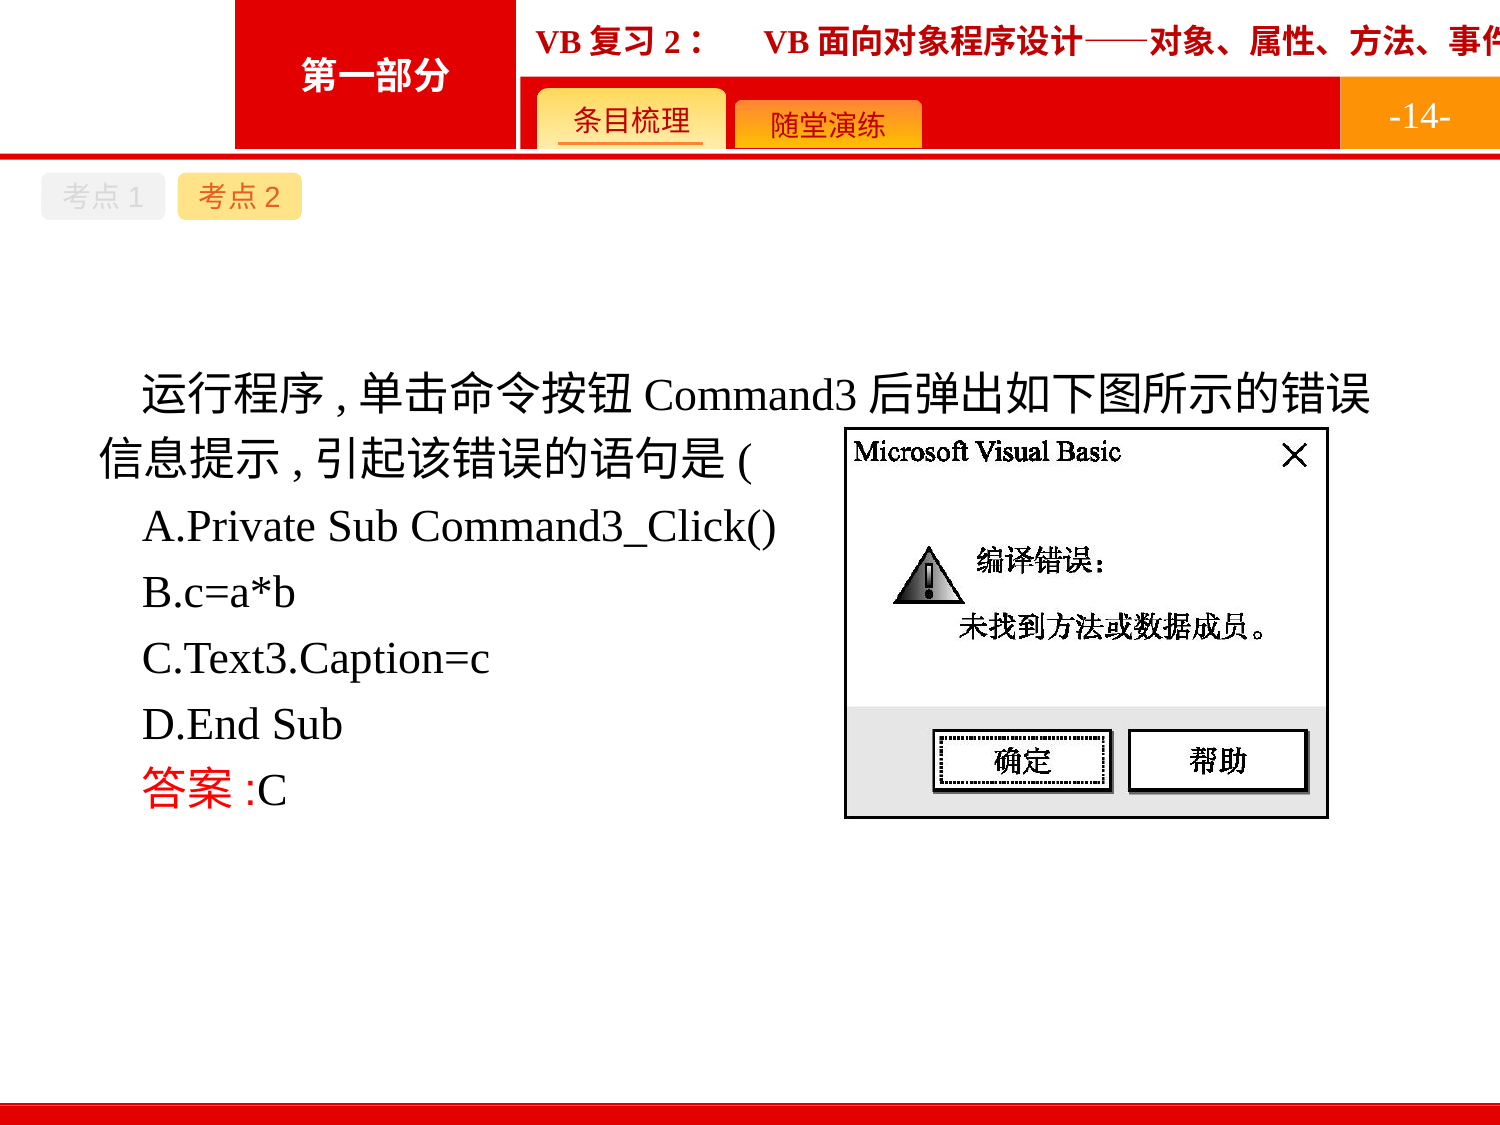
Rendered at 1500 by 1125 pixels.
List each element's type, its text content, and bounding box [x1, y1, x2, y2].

slide_number -14- [1340, 83, 1500, 144]
text_box 考点1 [39, 170, 168, 223]
text_box 运行程序,单击命令按钮Command3后弹出如下图所示的错误信息提示,引起该错误的语句是( ) A.Private Sub Command3_Click() B.c=a*b C.Text3.Caption=c D.End Sub 答案:C [83, 345, 1417, 823]
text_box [537, 424, 1500, 822]
text_box 考点2 [175, 170, 304, 223]
